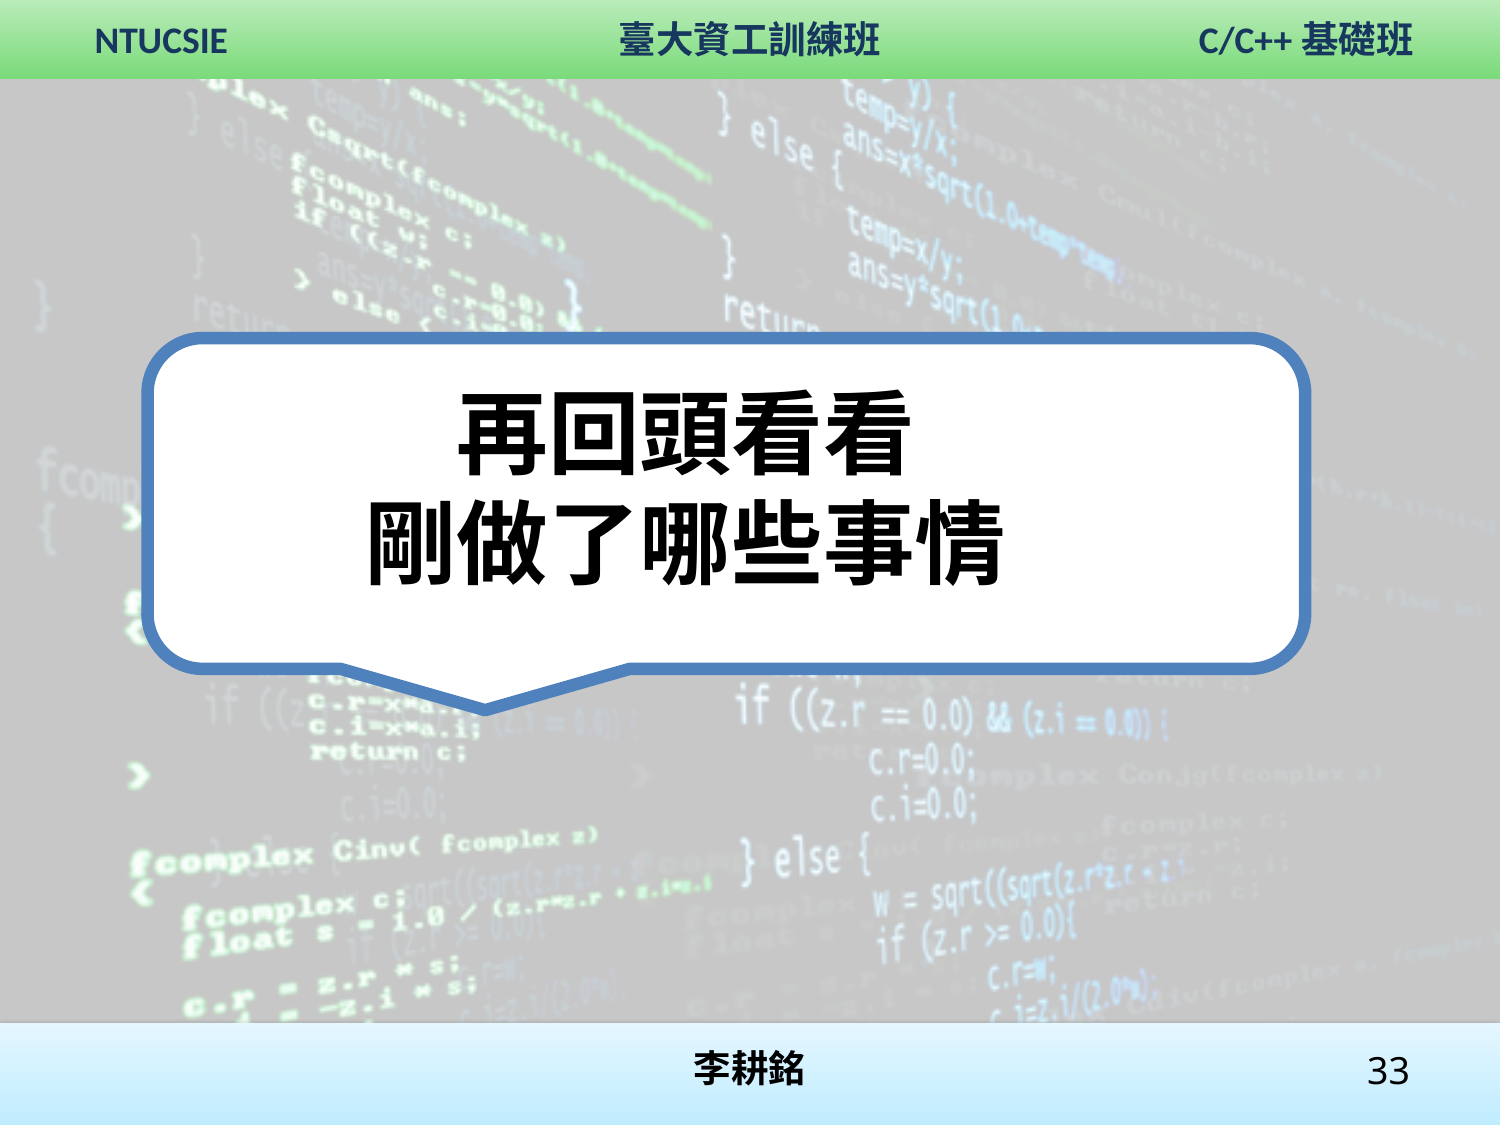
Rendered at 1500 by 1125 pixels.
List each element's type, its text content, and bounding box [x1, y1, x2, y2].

slide_number 33 [1074, 1042, 1425, 1103]
footer 李耕銘 [512, 1042, 988, 1103]
title 再回頭看看 剛做了哪些事情 [0, 338, 1402, 633]
